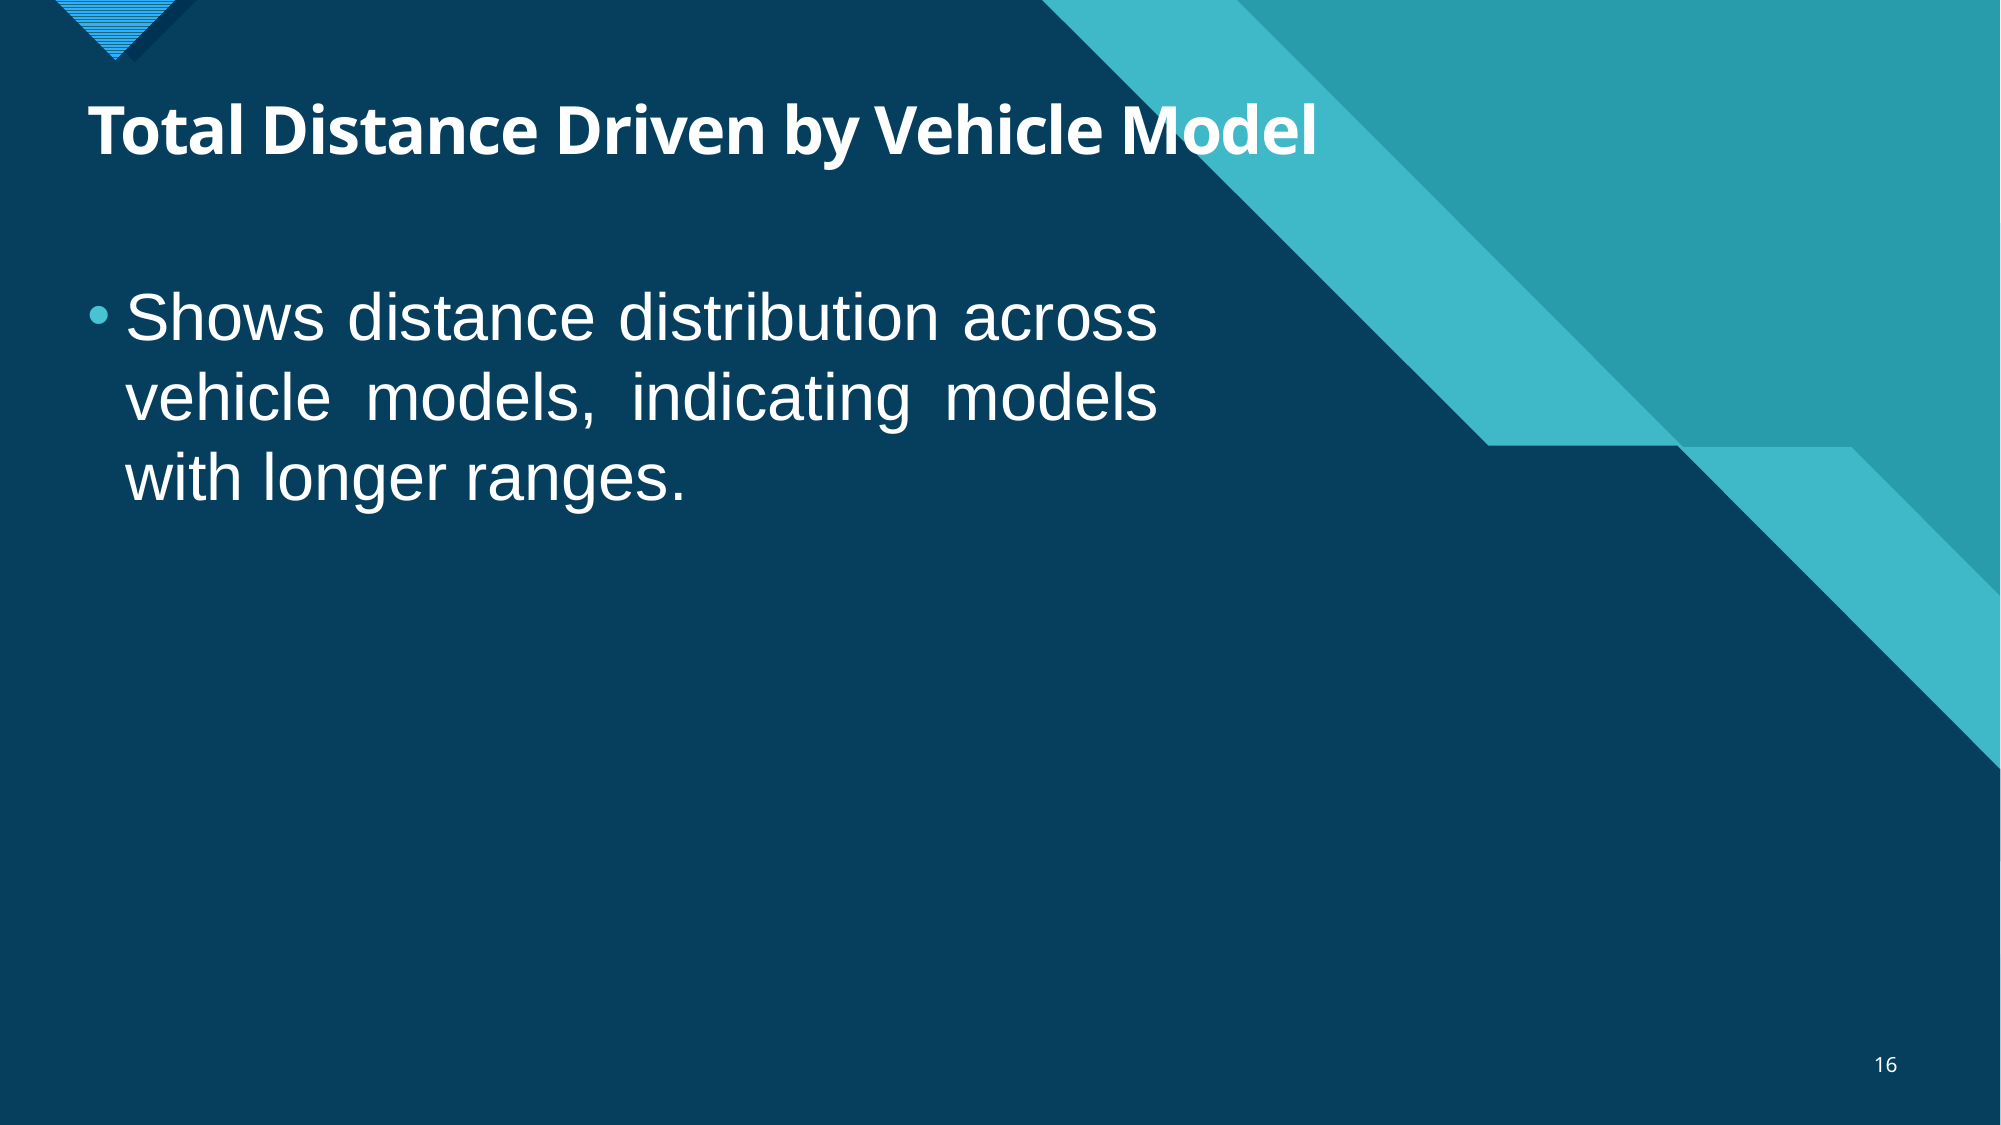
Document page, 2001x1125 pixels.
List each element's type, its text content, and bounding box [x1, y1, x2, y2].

slide_number 16 [1845, 1035, 1913, 1096]
title Total Distance Driven by Vehicle Model [72, 89, 1913, 177]
list Shows distance distribution across vehicle models, indicating models with longer ranges. [72, 266, 1175, 939]
